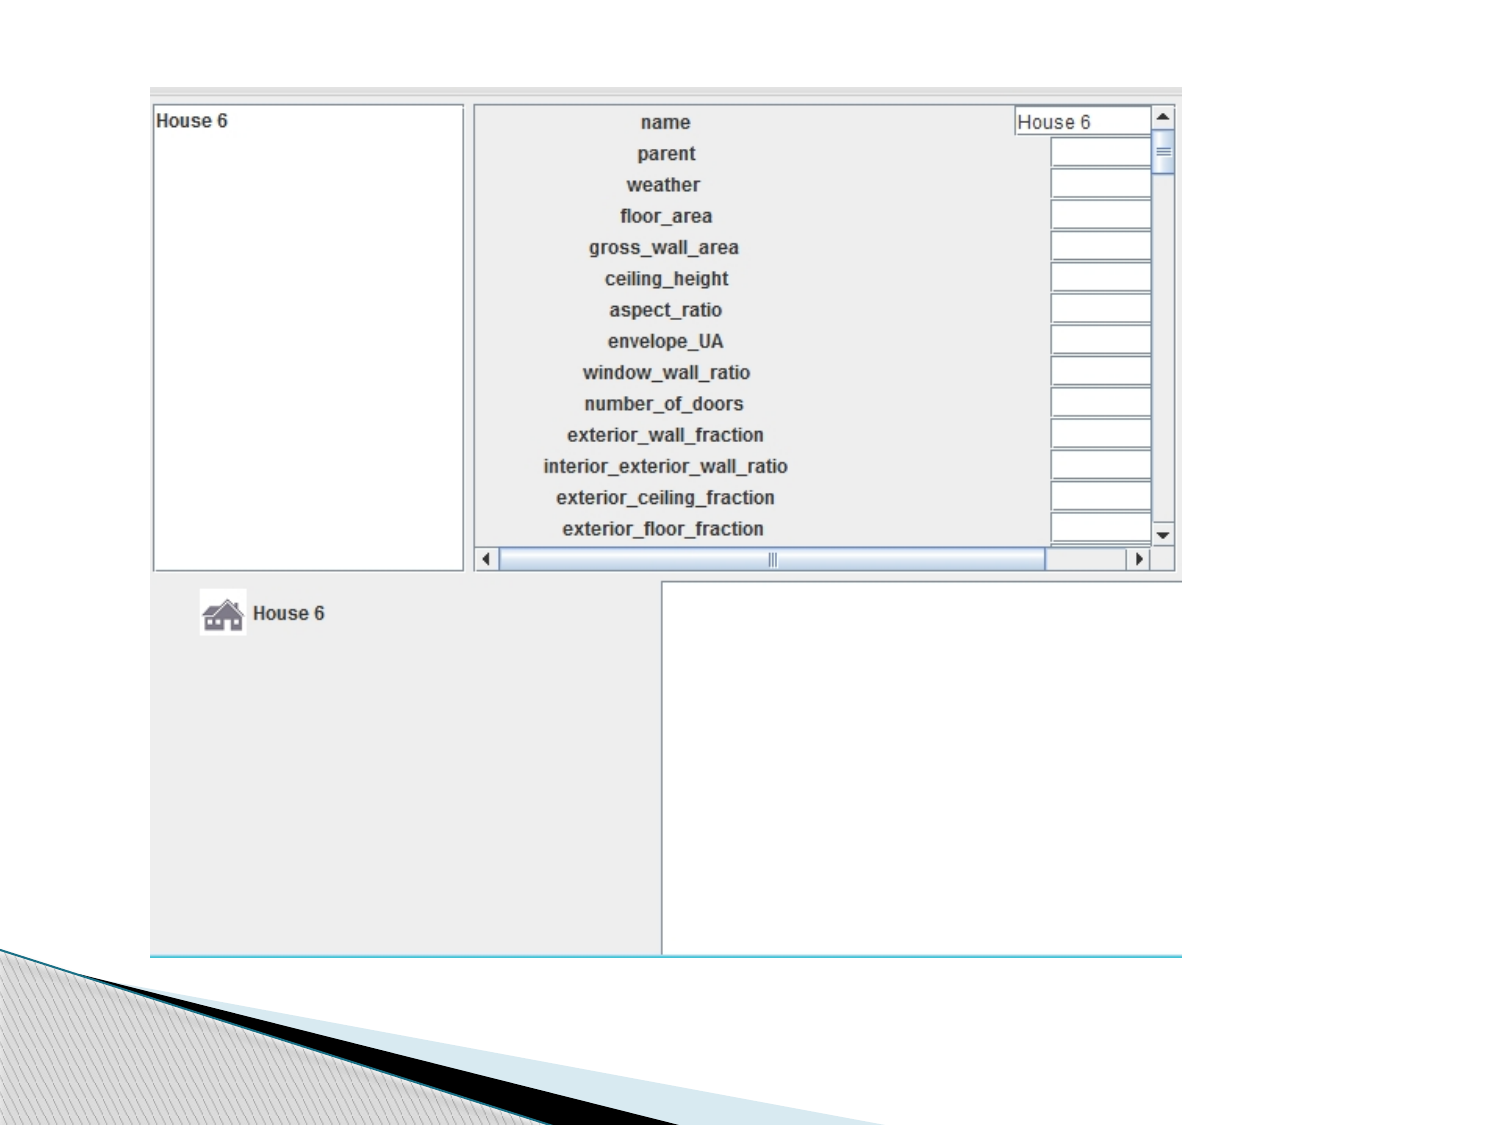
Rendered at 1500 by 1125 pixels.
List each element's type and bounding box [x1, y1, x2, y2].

picture [149, 87, 1182, 959]
